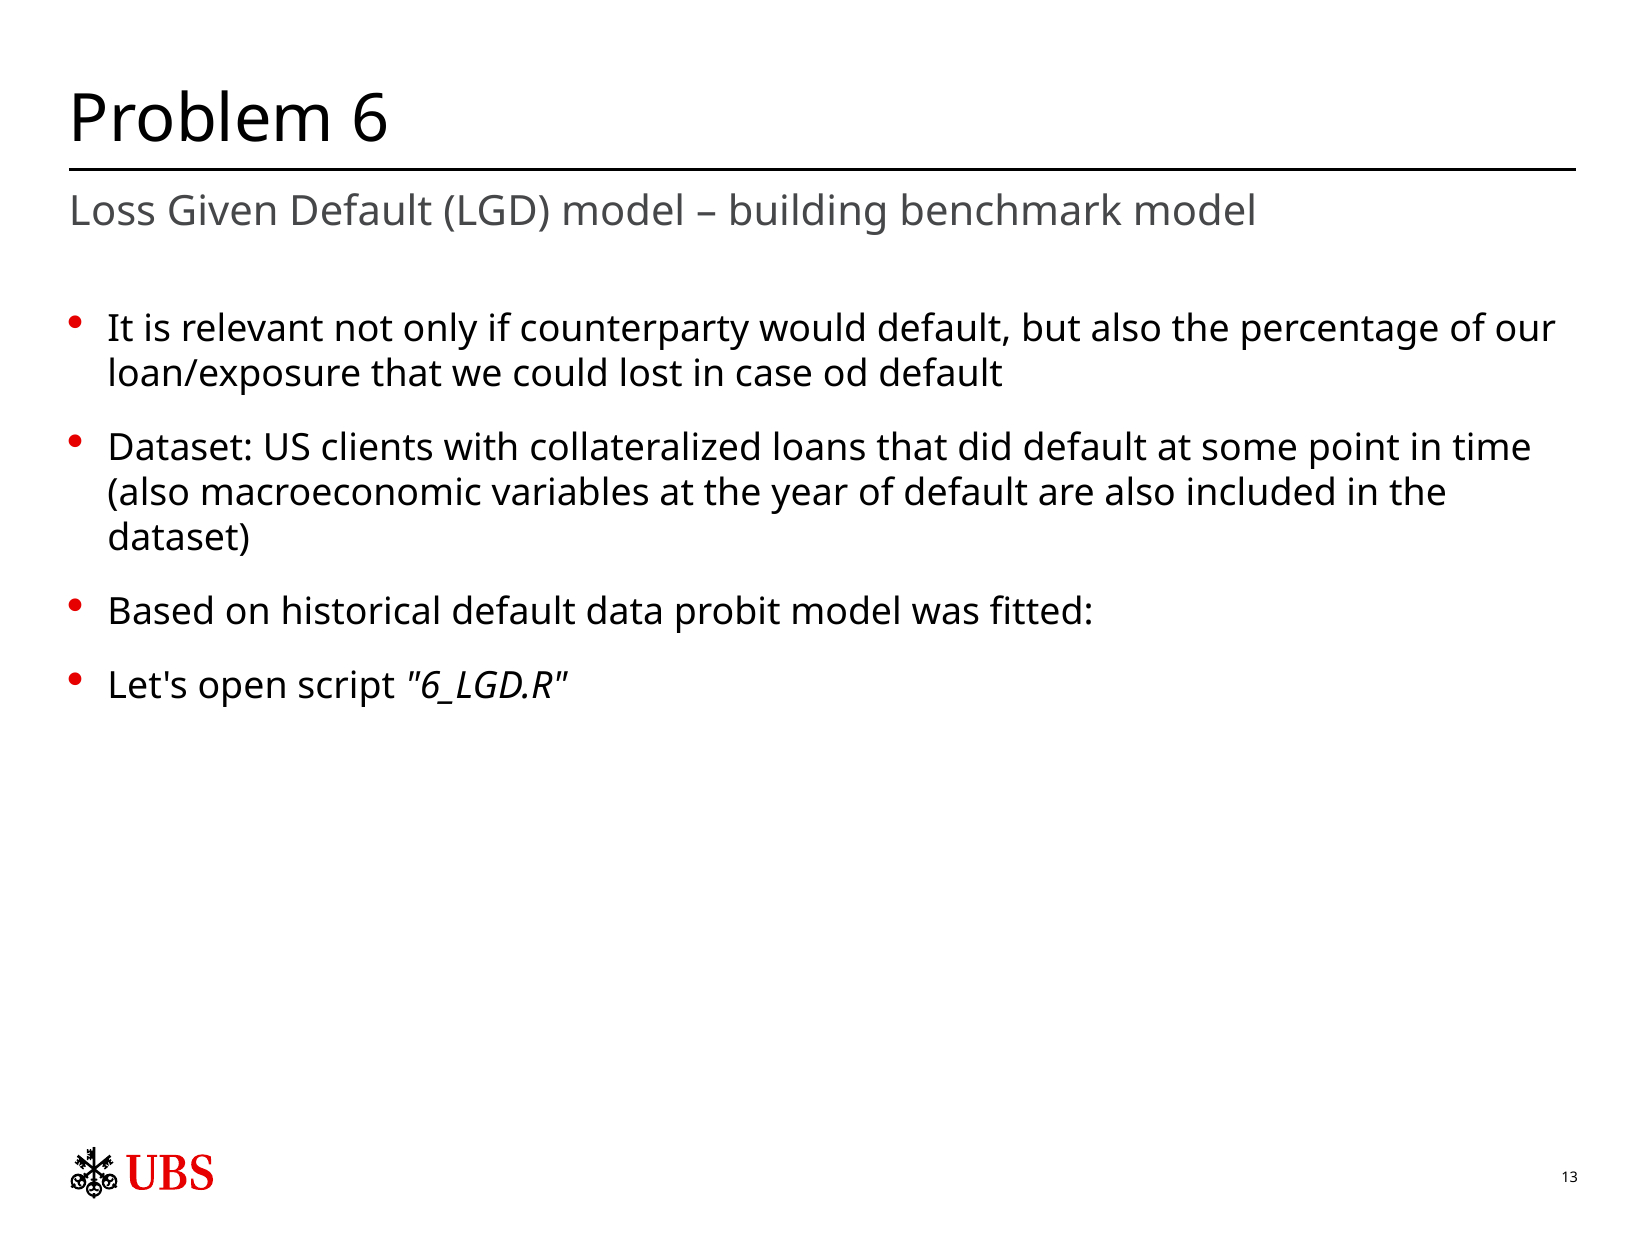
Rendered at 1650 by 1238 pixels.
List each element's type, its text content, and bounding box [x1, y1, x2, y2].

title Problem 6 [68, 0, 1577, 155]
text_box Loss Given Default (LGD) model – building benchmark model [68, 183, 1577, 229]
